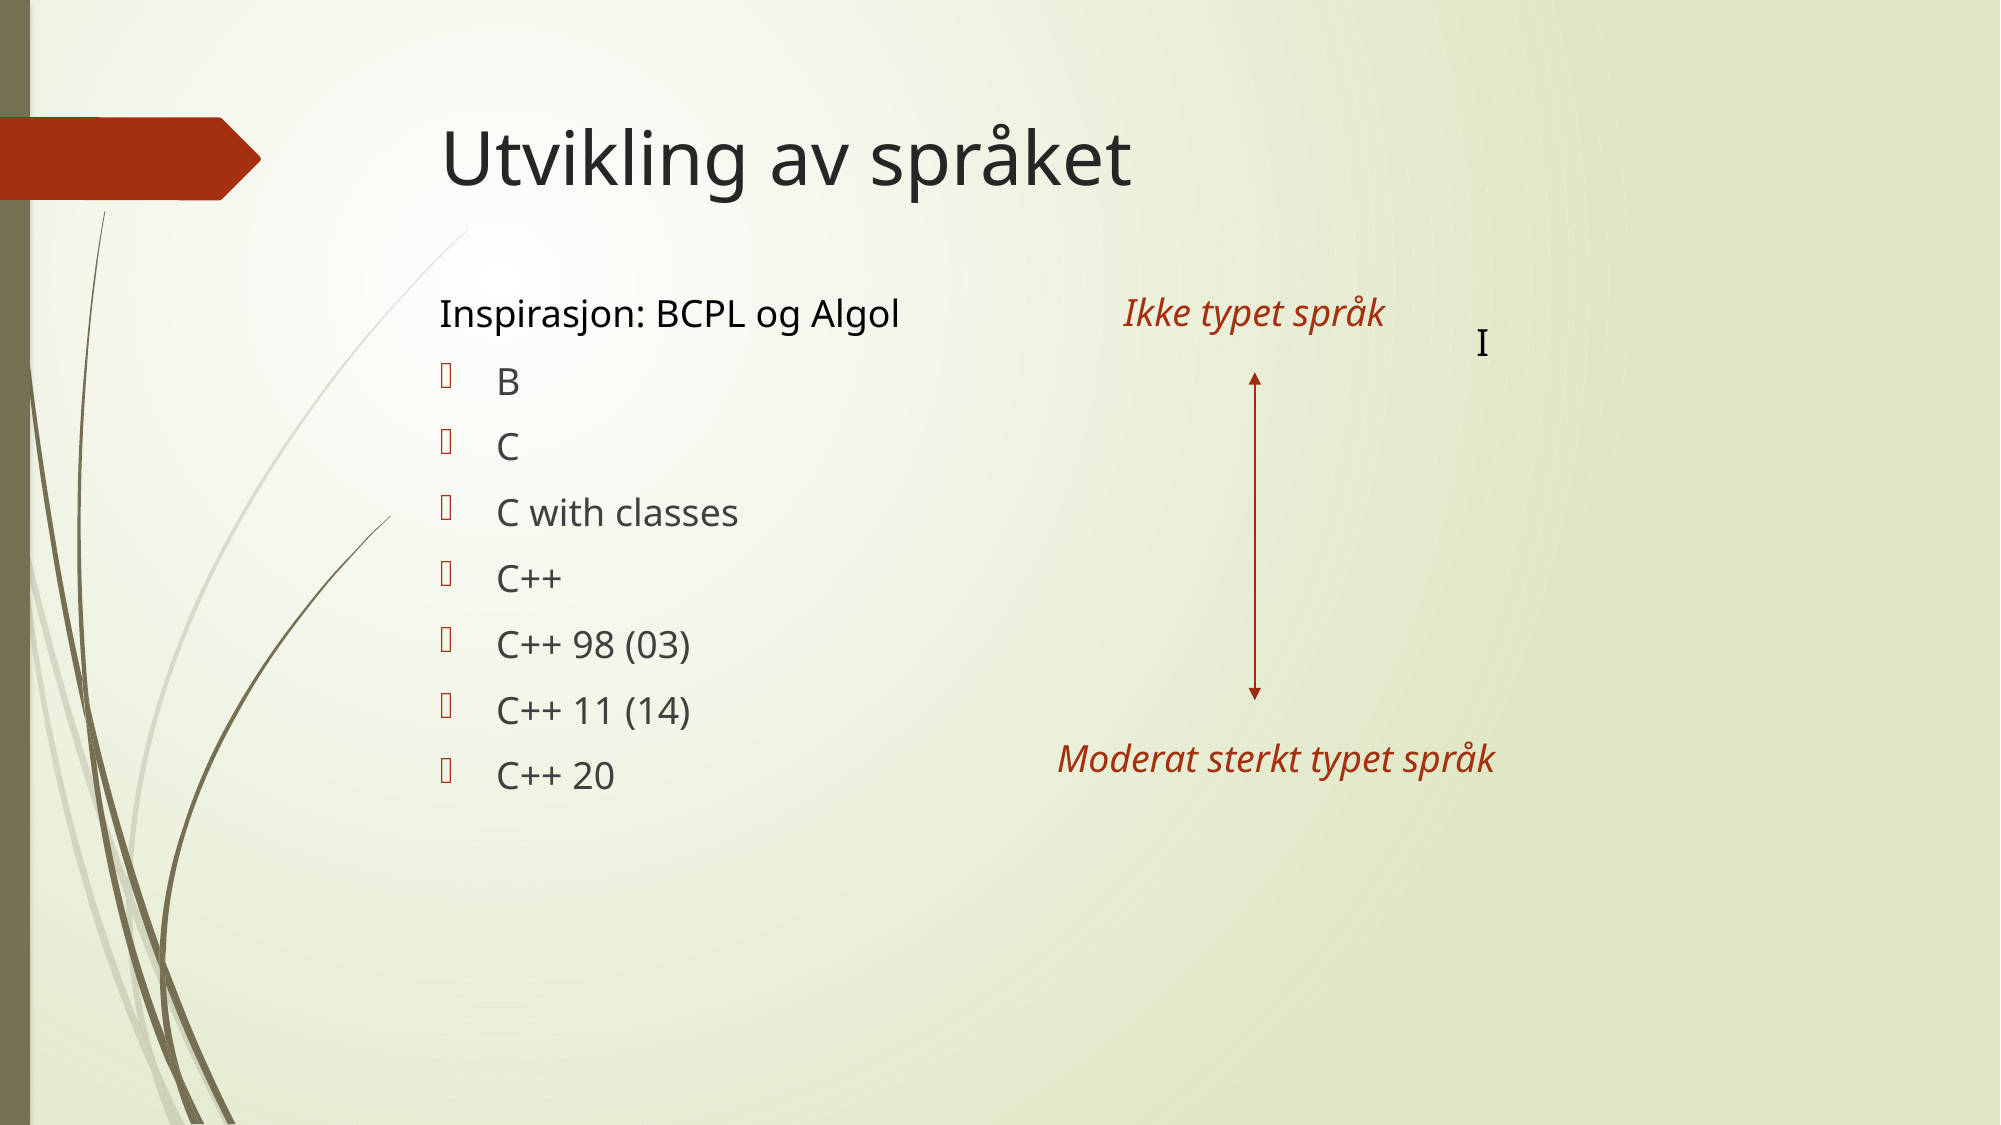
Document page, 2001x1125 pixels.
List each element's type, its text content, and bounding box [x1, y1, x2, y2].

title Utvikling av språket [425, 102, 1888, 313]
text_box Inspirasjon: BCPL og Algol [424, 282, 938, 343]
text_box Moderat sterkt typet språk [1042, 727, 1511, 788]
text_box Ikke typet språk [1108, 281, 1401, 342]
text_box I [1476, 311, 1484, 372]
list B C C with classes C++ C++ 98 (03) C++ 11 (14) C++ 20 [424, 350, 1888, 970]
